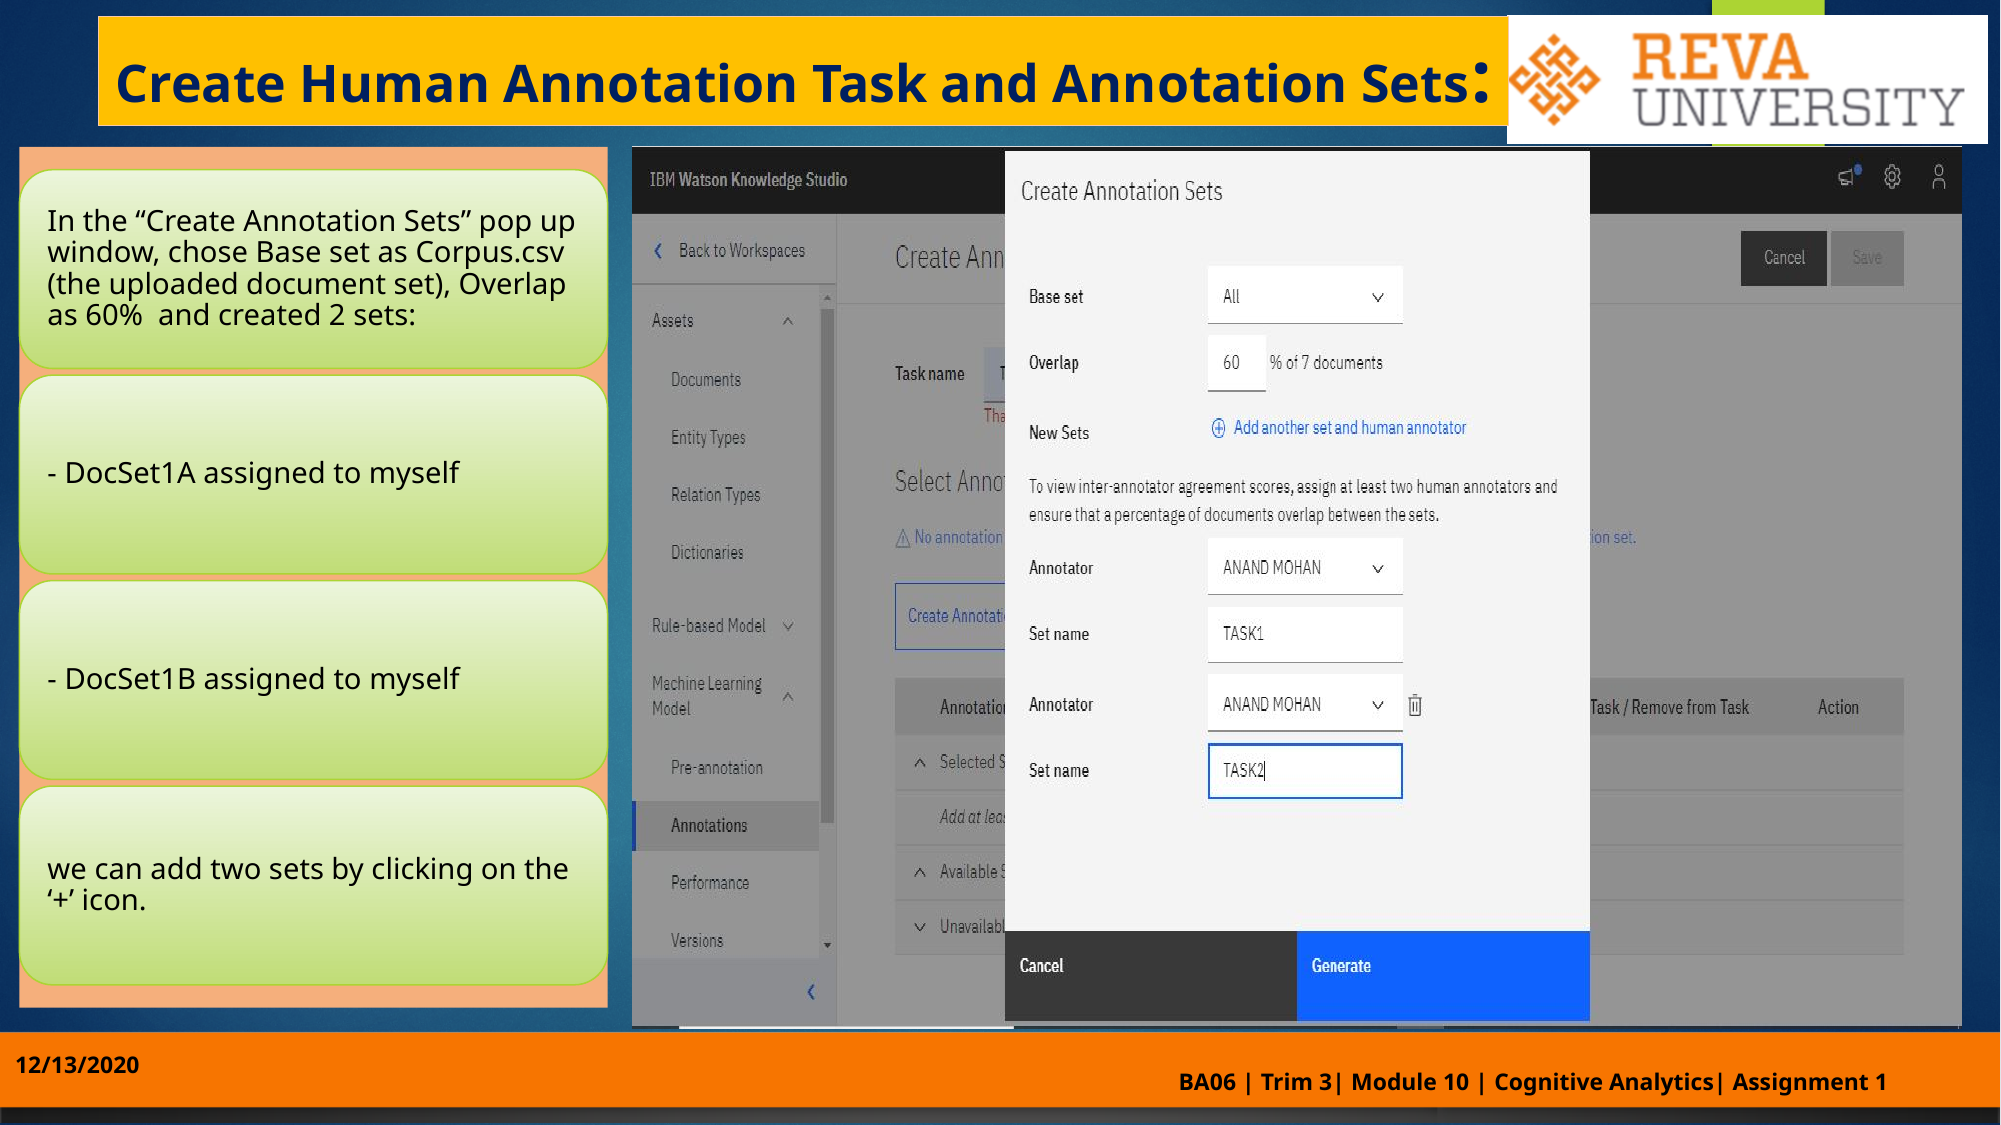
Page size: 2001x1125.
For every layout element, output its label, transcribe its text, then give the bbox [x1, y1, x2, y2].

picture [0, 0, 2000, 1125]
footer BA06 | Trim 3| Module 10 | Cognitive Analytics| Assignment 1 [1163, 1042, 1953, 1103]
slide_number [0, 1042, 588, 1103]
text_box Create Human Annotation Task and Annotation Sets: [98, 16, 1509, 126]
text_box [19, 146, 608, 1008]
